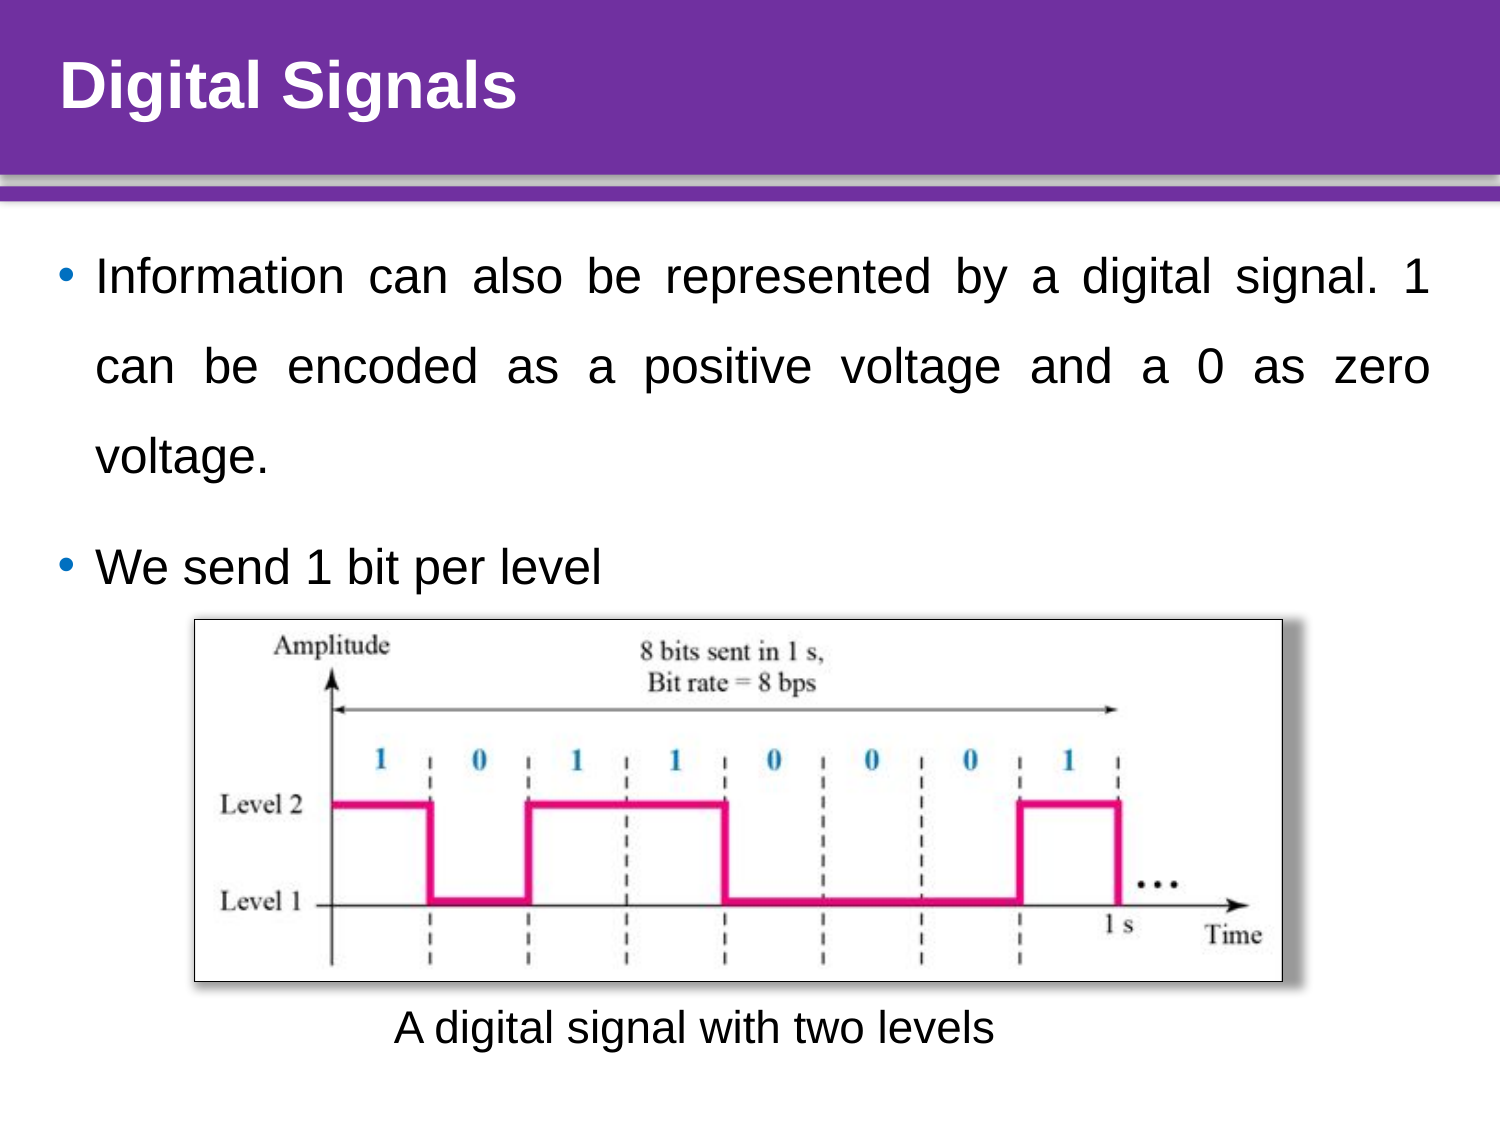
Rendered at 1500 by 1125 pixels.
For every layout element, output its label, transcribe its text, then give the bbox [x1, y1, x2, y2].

list Information can also be represented by a digital signal. 1 can be encoded as a positive voltage and a 0 as zero voltage. We send 1 bit per level [42, 206, 1447, 626]
picture [195, 620, 1282, 982]
title Digital Signals [44, 0, 1464, 175]
text_box A digital signal with two levels [378, 990, 1039, 1061]
